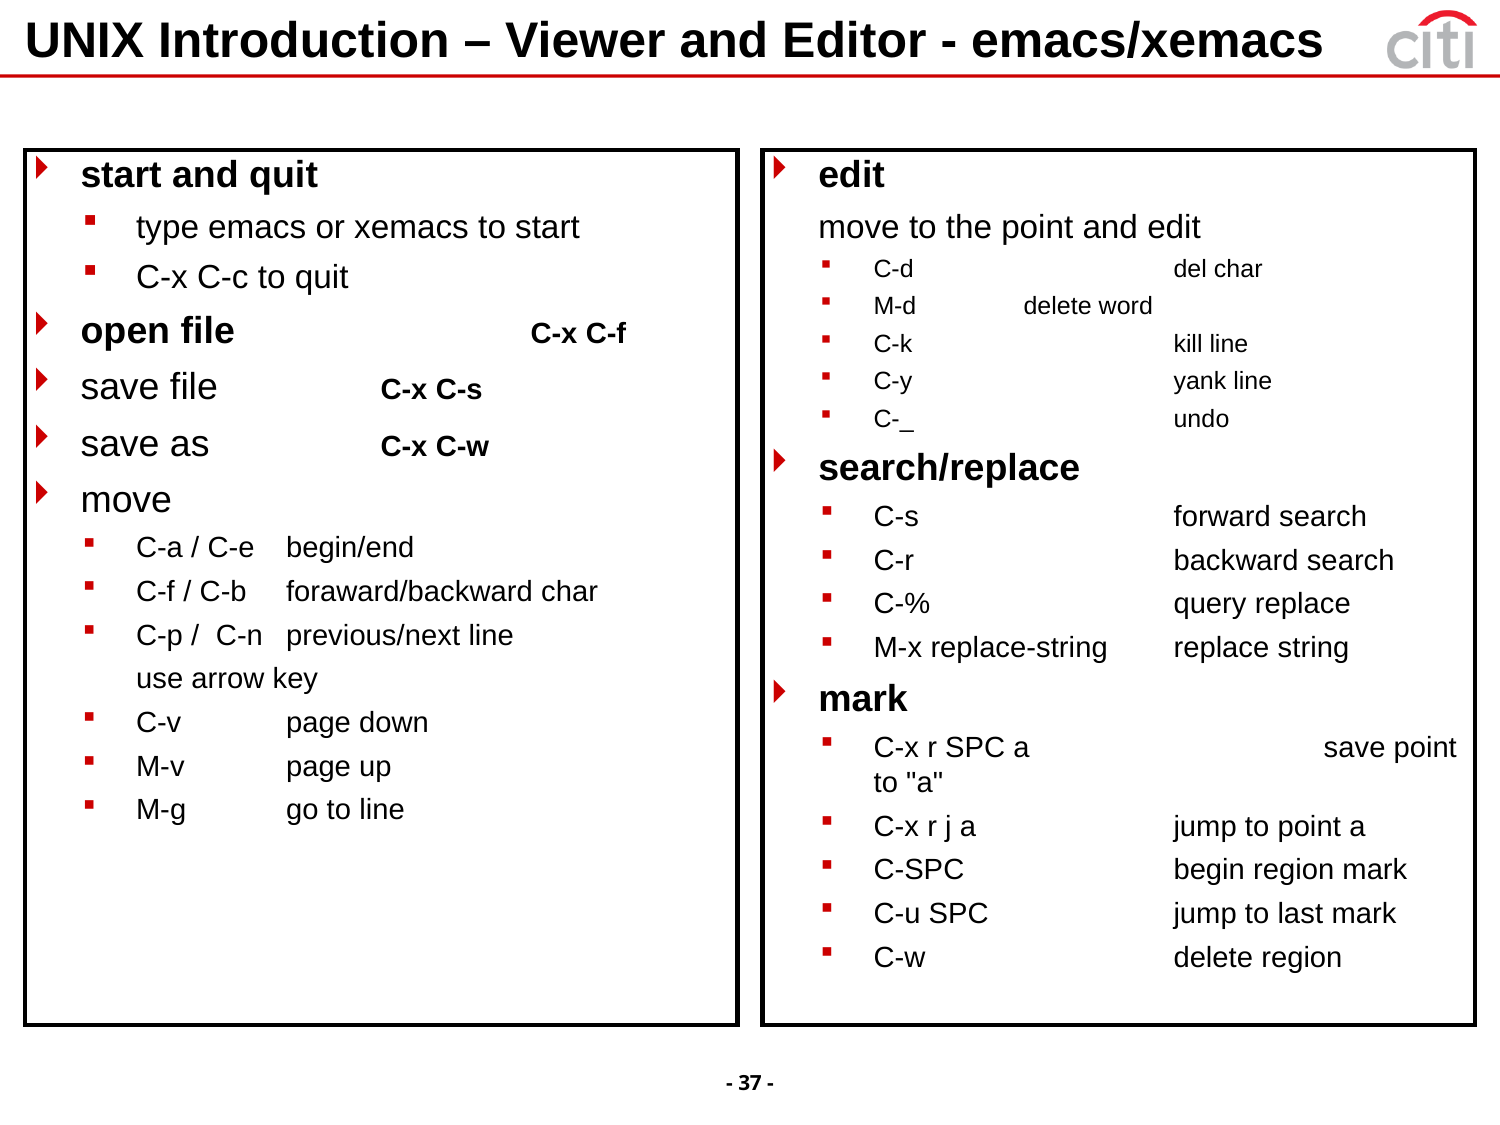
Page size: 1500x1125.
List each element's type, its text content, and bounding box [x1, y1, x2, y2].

title UNIX Introduction – Viewer and Editor - emacs/xemacs [24, 12, 1476, 69]
list start and quit type emacs or xemacs to start C-x C-c to quit open file C-x C-f save file C-x C-s save as C-x C-w move C-a / C-e begin/end C-f / C-b foraward/backward char C-p / C-n previous/next line use arrow key C-v page down M-v page up M-g go to line [23, 148, 740, 1027]
slide_number - 37 - [593, 1062, 907, 1104]
picture [1383, 8, 1481, 74]
list edit move to the point and edit C-d del char M-d delete word C-k kill line C-y yank line C-_ undo search/replace C-s forward search C-r backward search C-% query replace M-x replace-string replace string mark C-x r SPC a save point to "a" C-x r j a jump to point a C-SPC begin region mark C-u SPC jump to last mark C-w delete region [760, 148, 1477, 1027]
